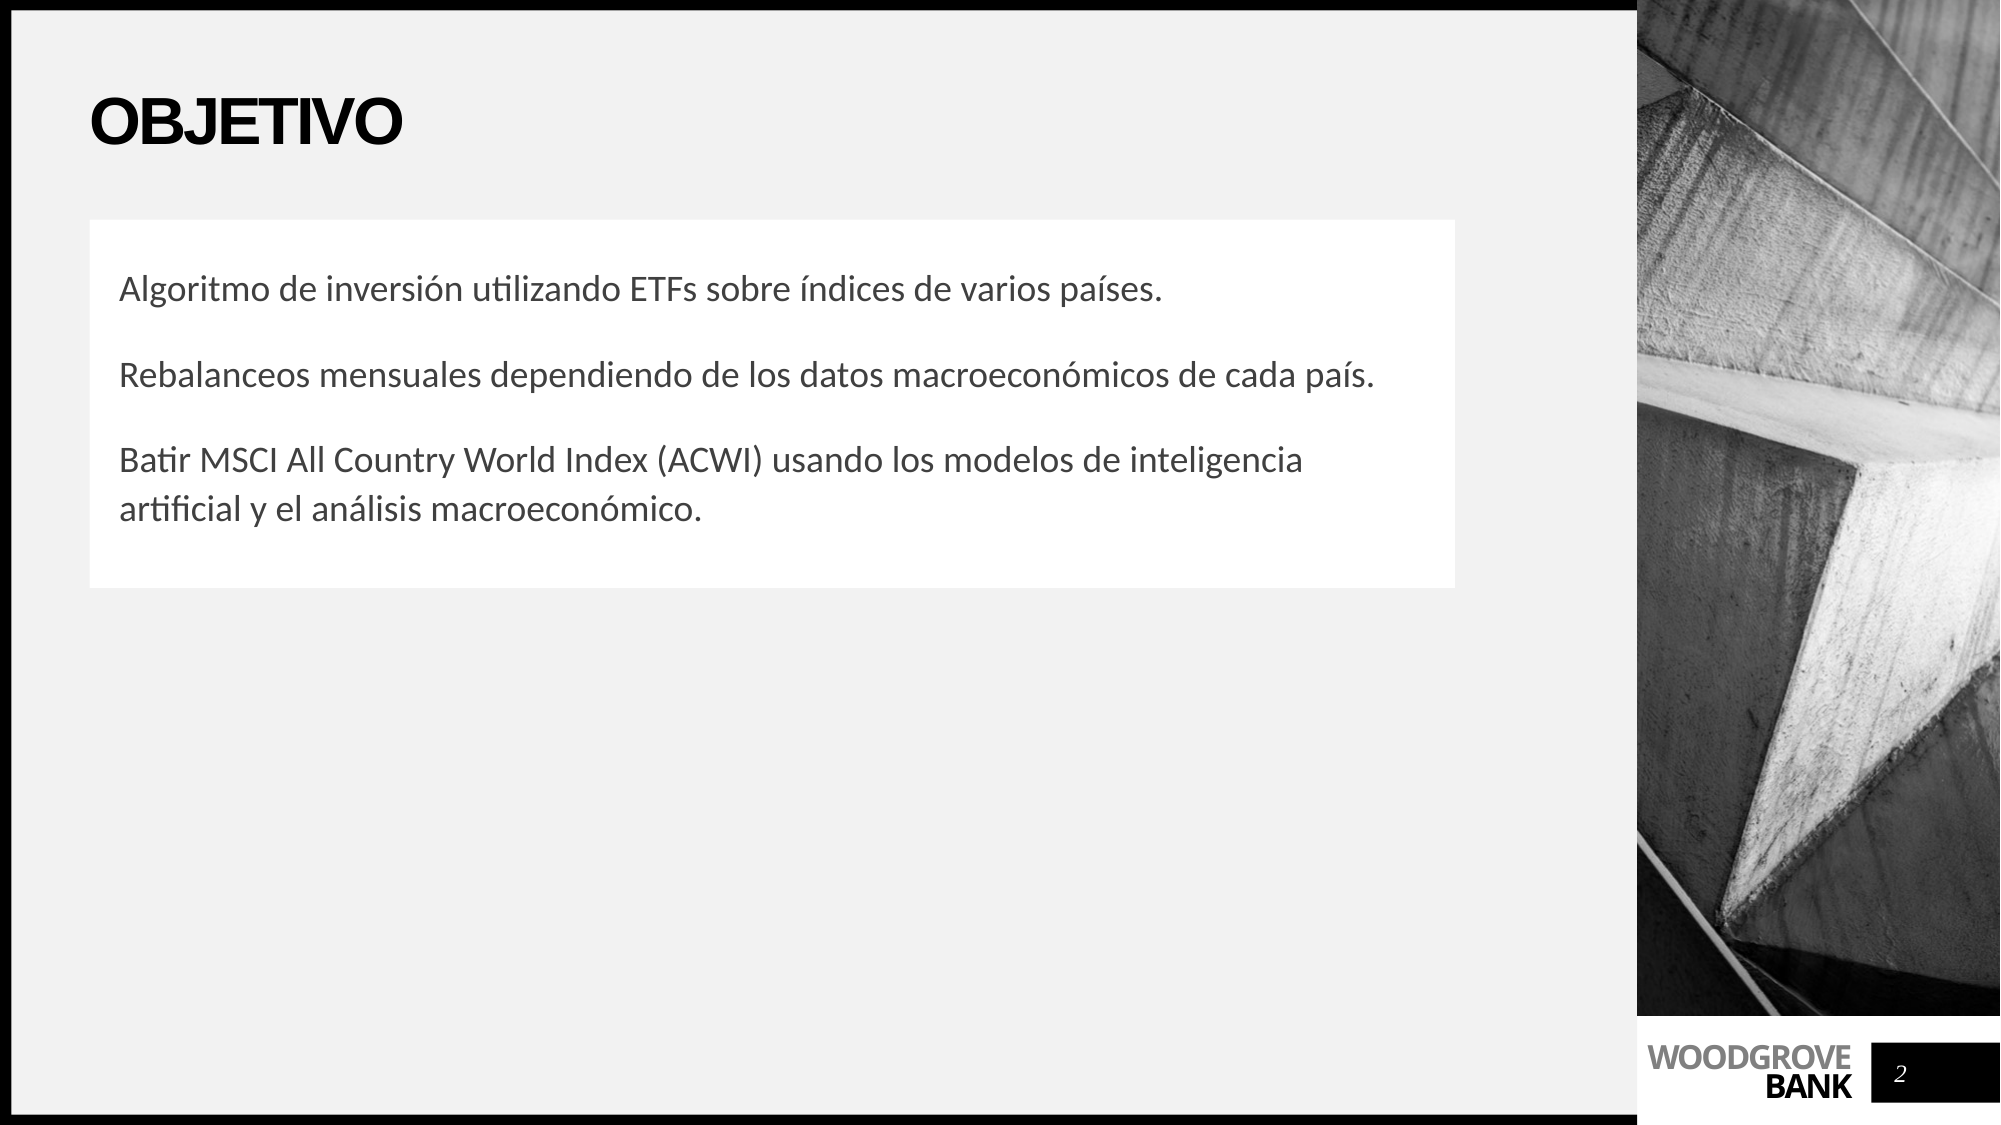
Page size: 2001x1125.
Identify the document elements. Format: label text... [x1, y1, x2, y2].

title Objetivo [89, 87, 941, 159]
list Algoritmo de inversión utilizando ETFs sobre índices de varios países. Rebalanceos mensuales dependiendo de los datos macroeconómicos de cada país. Batir MSCI All Country World Index (ACWI) usando los modelos de inteligencia artificial y el análisis macroeconómico. [89, 219, 1455, 588]
slide_number 2 [1877, 1050, 1924, 1096]
picture [1637, 0, 2000, 1016]
